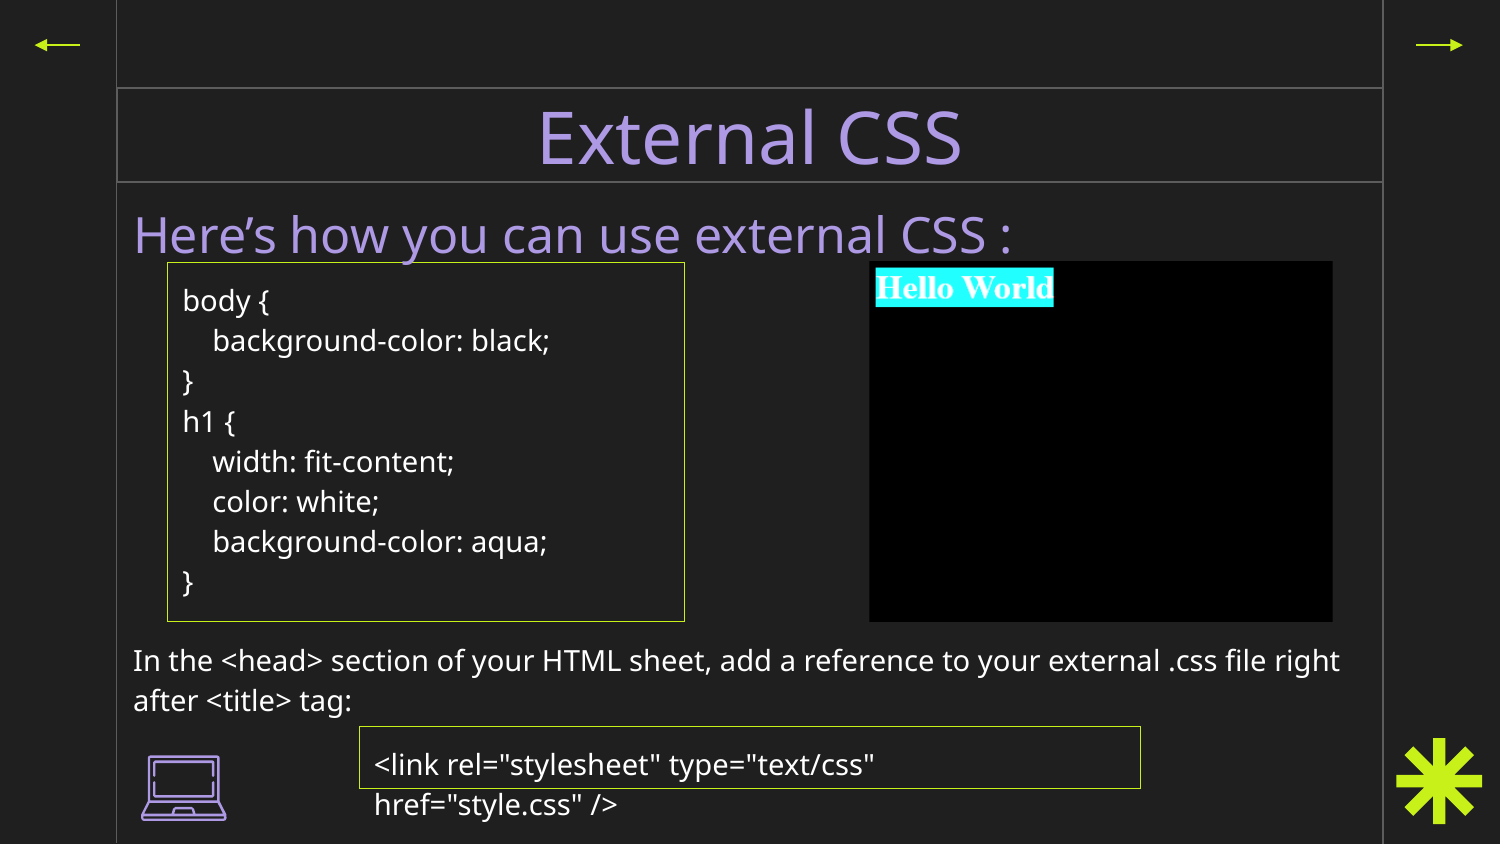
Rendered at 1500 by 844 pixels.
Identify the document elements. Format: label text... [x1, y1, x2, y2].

text_box <link rel="stylesheet" type="text/css" href="style.css" /> [359, 726, 1141, 789]
picture [869, 260, 1333, 622]
subtitle Here’s how you can use external CSS : [118, 191, 1382, 279]
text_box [140, 755, 227, 822]
subtitle body { background-color: black; } h1 { width: fit-content; color: white; background-color: aqua; } [167, 279, 685, 622]
title External CSS [116, 87, 1384, 183]
text_box In the <head> section of your HTML sheet, add a reference to your external .css file right after <title> tag: [118, 622, 1382, 727]
